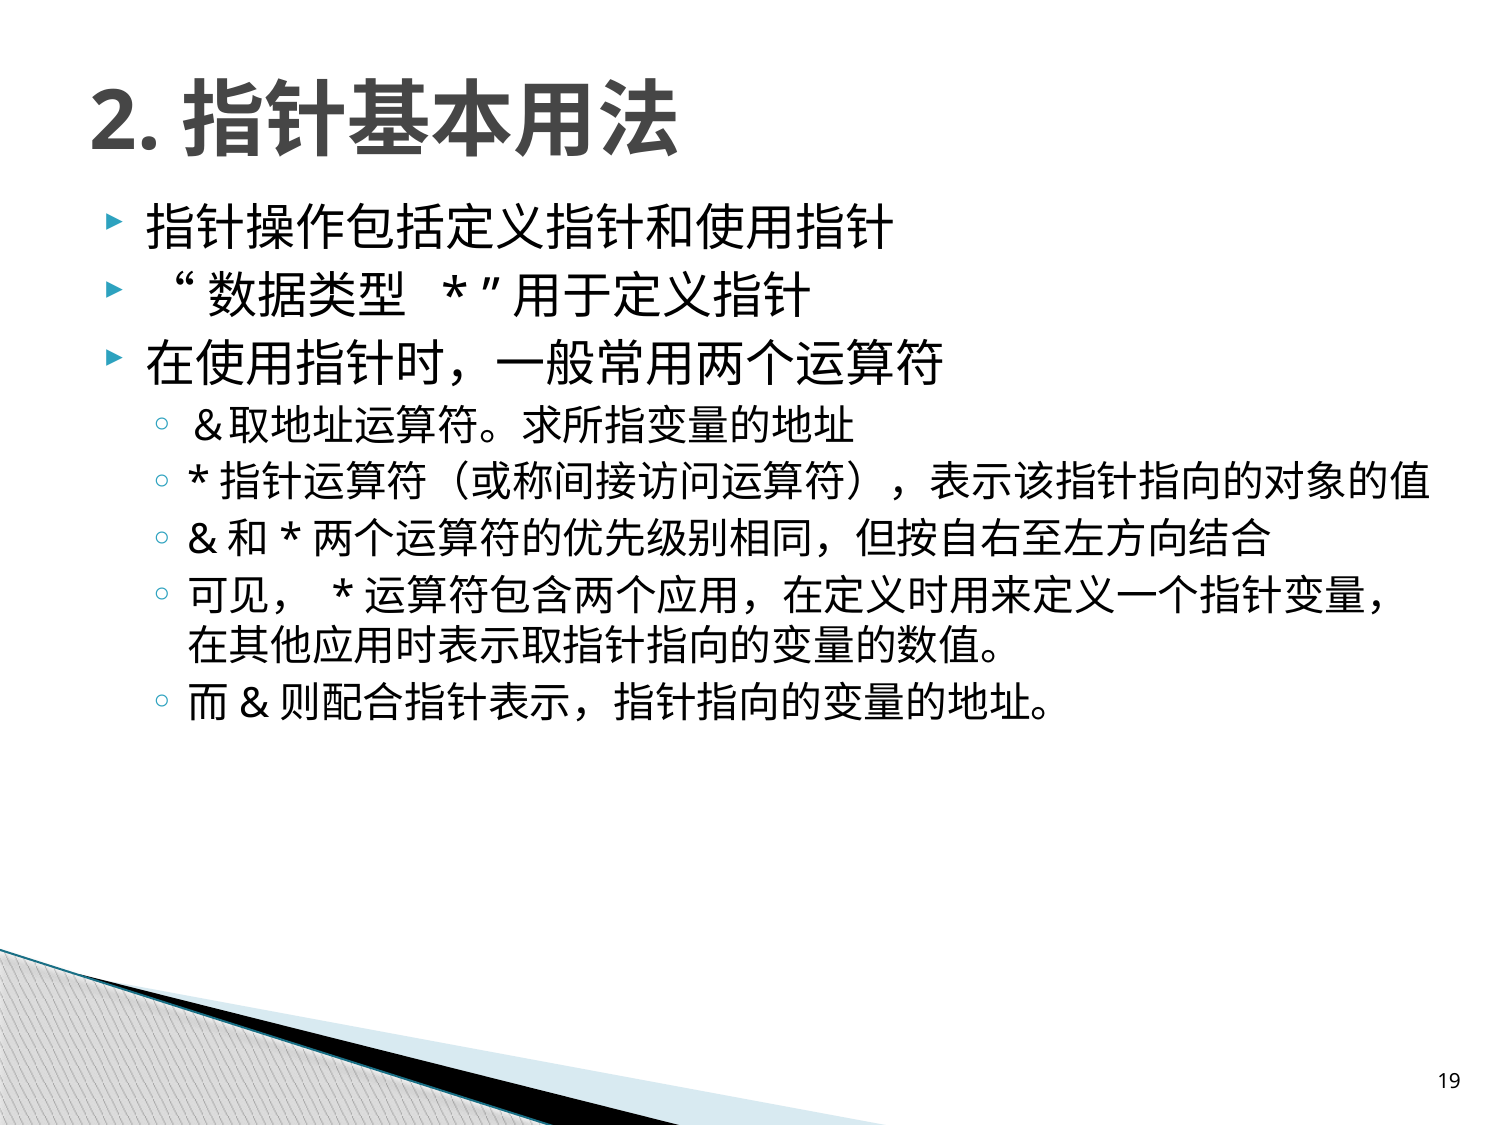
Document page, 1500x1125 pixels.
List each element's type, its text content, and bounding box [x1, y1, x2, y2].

title 2.指针基本用法 [75, 45, 1425, 188]
footer 19 [1089, 1042, 1476, 1103]
list 指针操作包括定义指针和使用指针 “数据类型 * ”用于定义指针 在使用指针时，一般常用两个运算符 ＆取地址运算符。求所指变量的地址 *指针运算符（或称间接访问运算符），表示该指针指向的对象的值 &和*两个运算符的优先级别相同，但按自右至左方向结合 可见， *运算符包含两个应用，在定义时用来定义一个指针变量，在其他应用时表示取指针指向的变量的数值。 而&则配合指针表示，指针指向的变量的地址。 [70, 187, 1454, 669]
